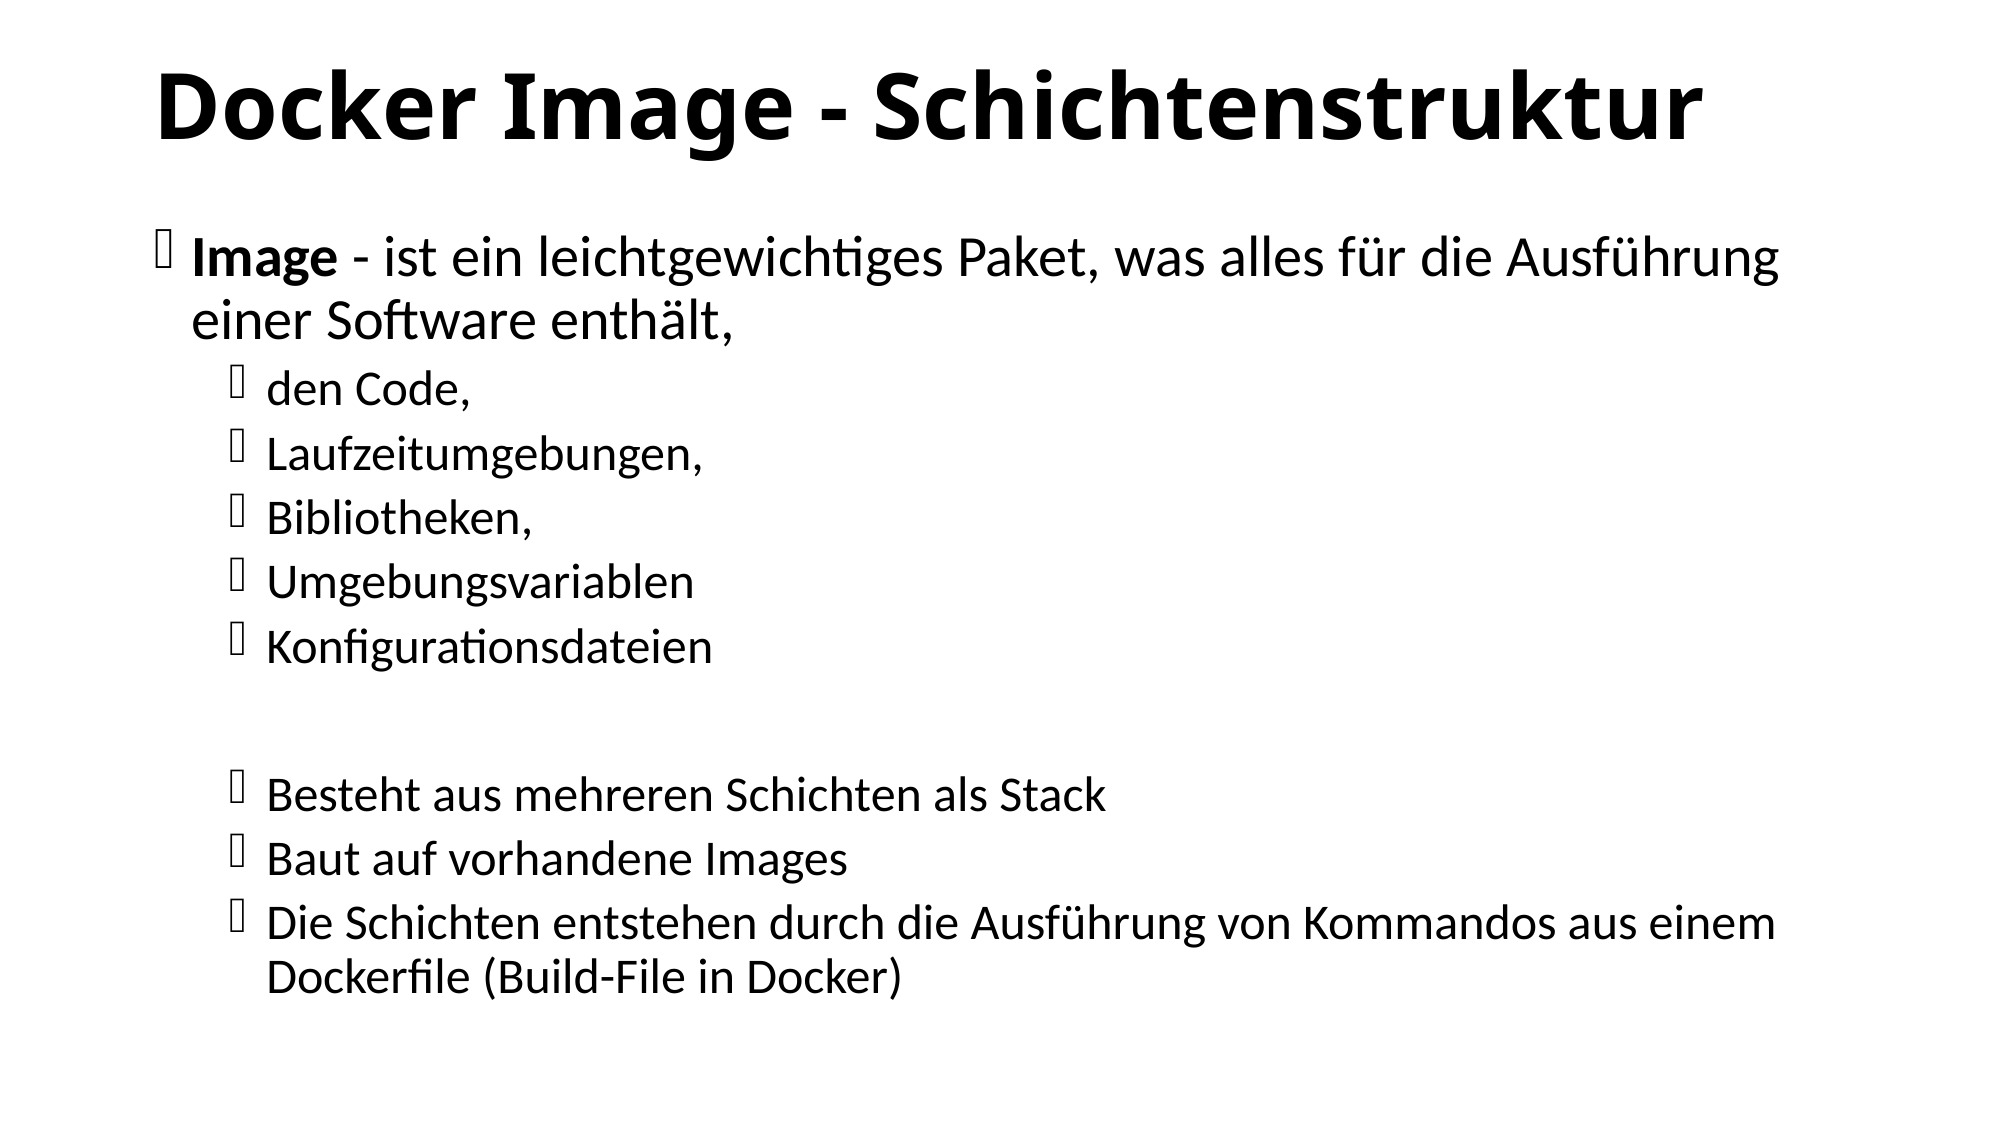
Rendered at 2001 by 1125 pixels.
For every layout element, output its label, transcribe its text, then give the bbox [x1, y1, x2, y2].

list Image - ist ein leichtgewichtiges Paket, was alles für die Ausführung einer Software enthält, den Code, Laufzeitumgebungen, Bibliotheken, Umgebungsvariablen Konfigurationsdateien Besteht aus mehreren Schichten als Stack Baut auf vorhandene Images Die Schichten entstehen durch die Ausführung von Kommandos aus einem Dockerfile (Build-File in Docker) [138, 218, 1864, 1080]
title Docker Image - Schichtenstruktur [138, 1, 1864, 218]
